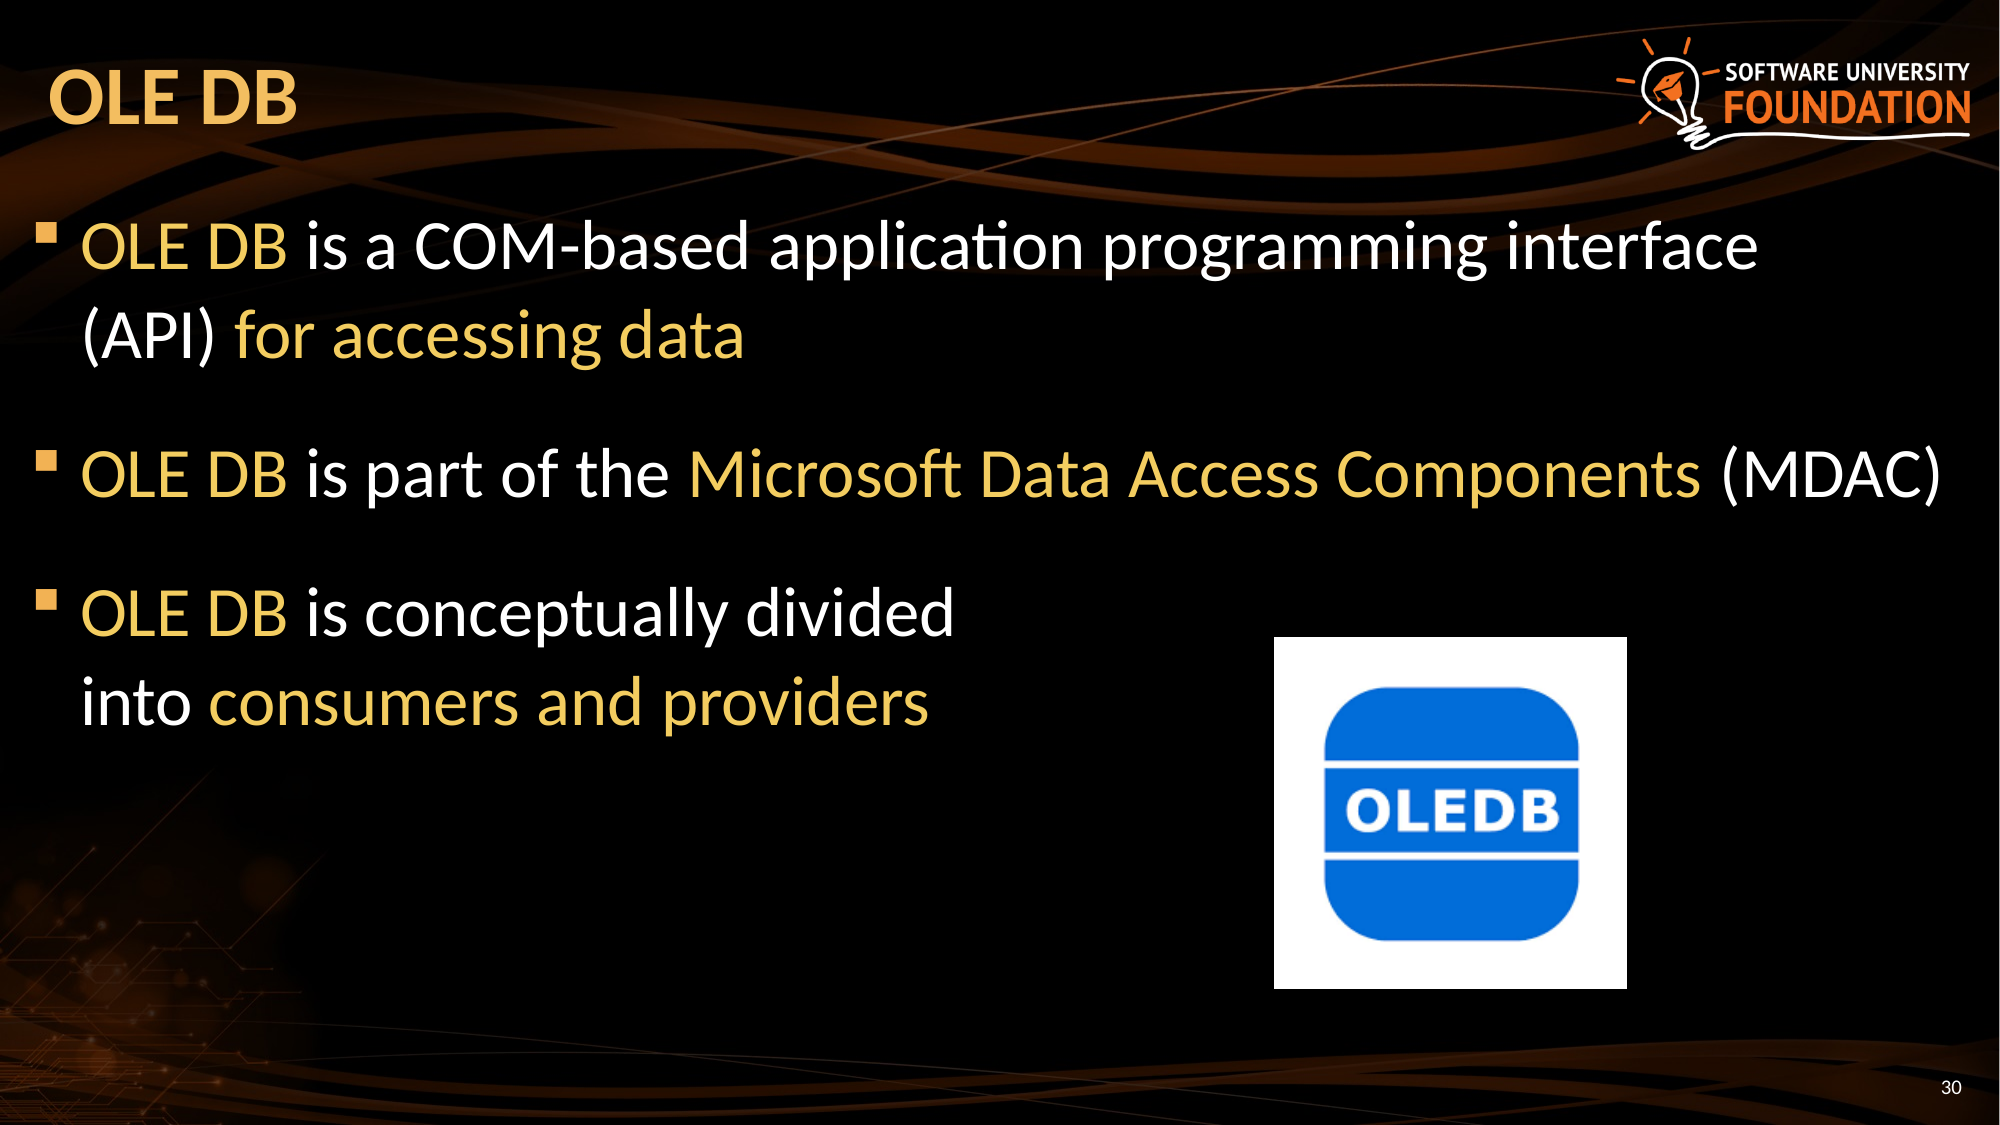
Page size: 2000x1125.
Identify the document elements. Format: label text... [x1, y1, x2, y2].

picture [0, 0, 2000, 1125]
title OLE DB [30, 6, 1602, 189]
list OLE DB is a COM-based application programming interface (API) for accessing data OLE DB is part of the Microsoft Data Access Components (MDAC) OLE DB is conceptually divided into consumers and providers [12, 188, 1981, 1103]
